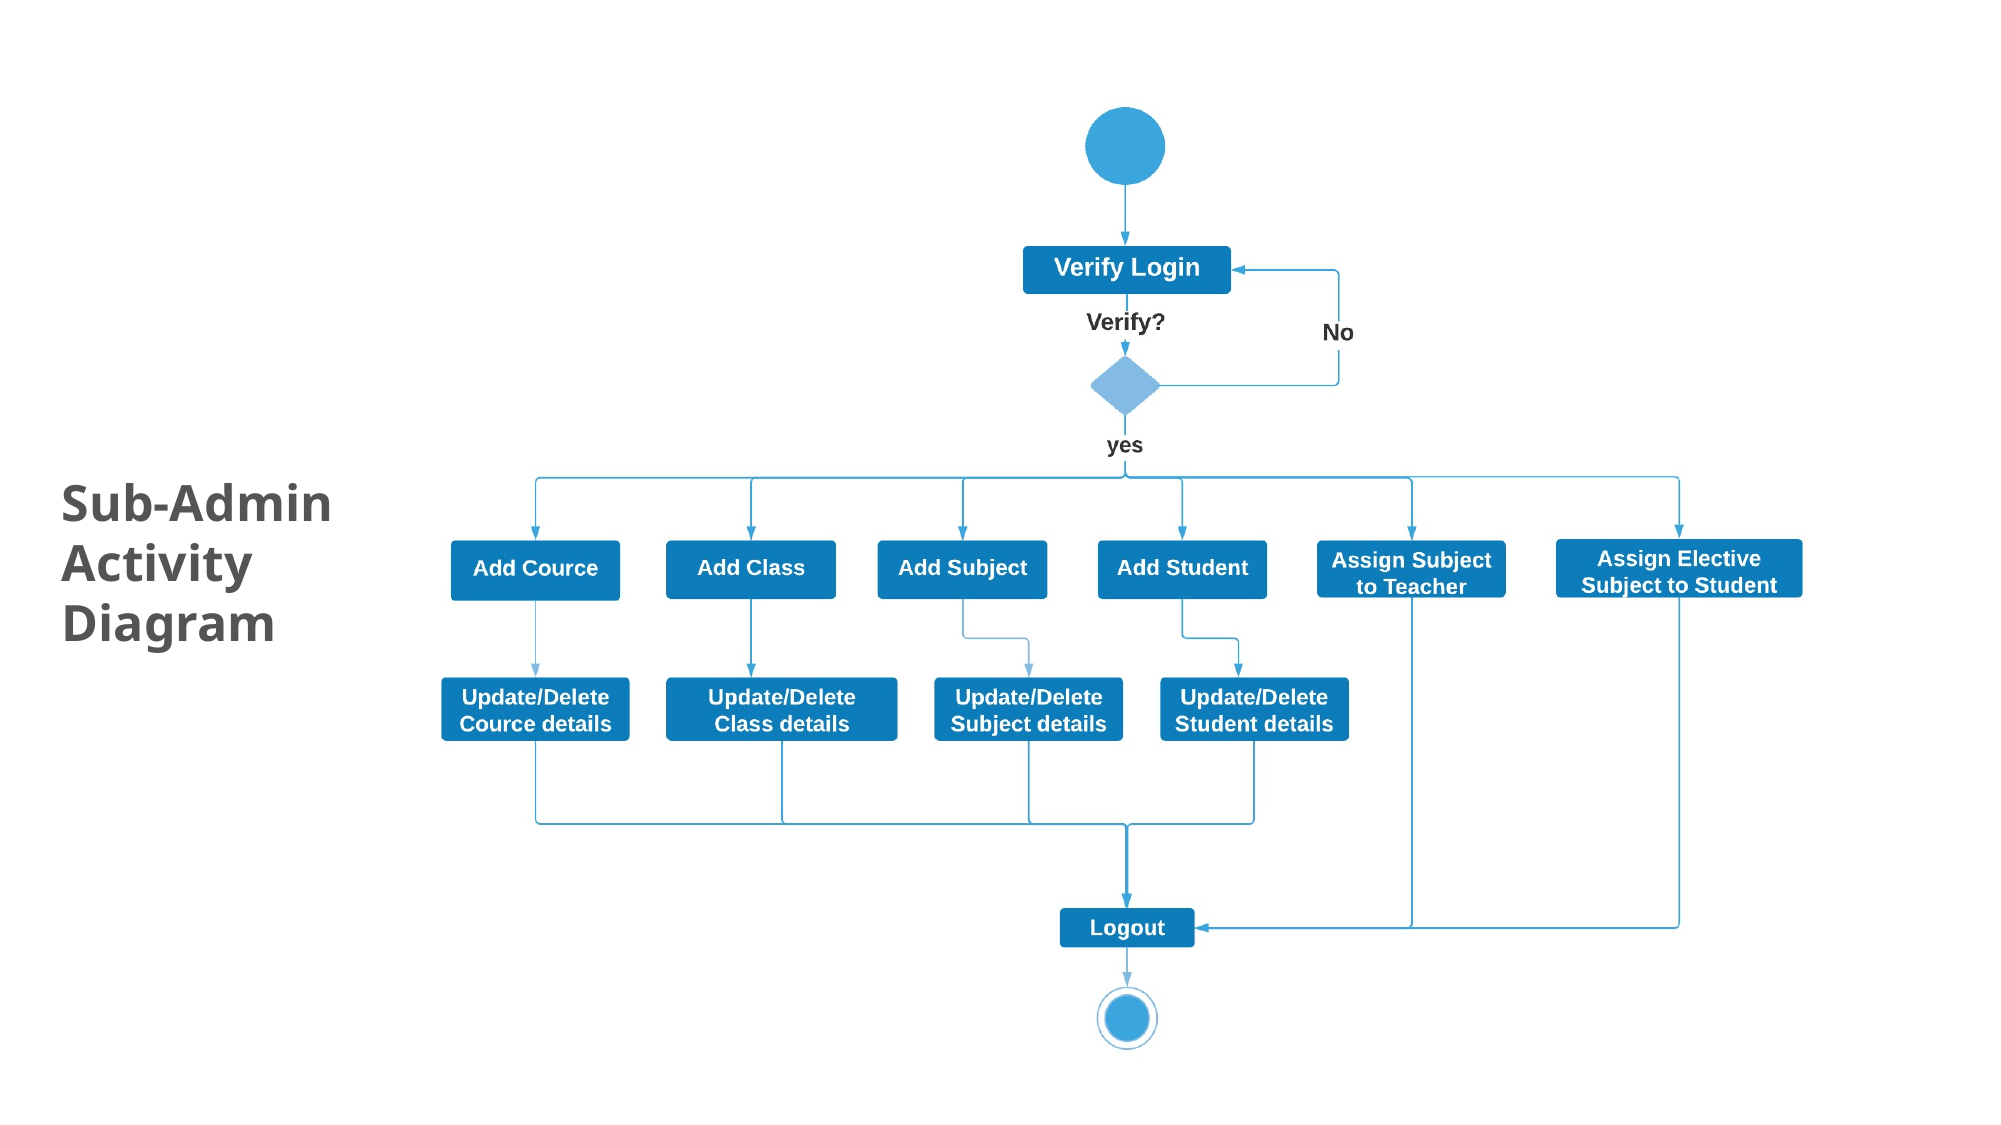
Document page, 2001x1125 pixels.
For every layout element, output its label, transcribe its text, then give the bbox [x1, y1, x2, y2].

text_box Sub-Admin Activity Diagram [47, 463, 349, 659]
picture [390, 0, 1859, 1125]
